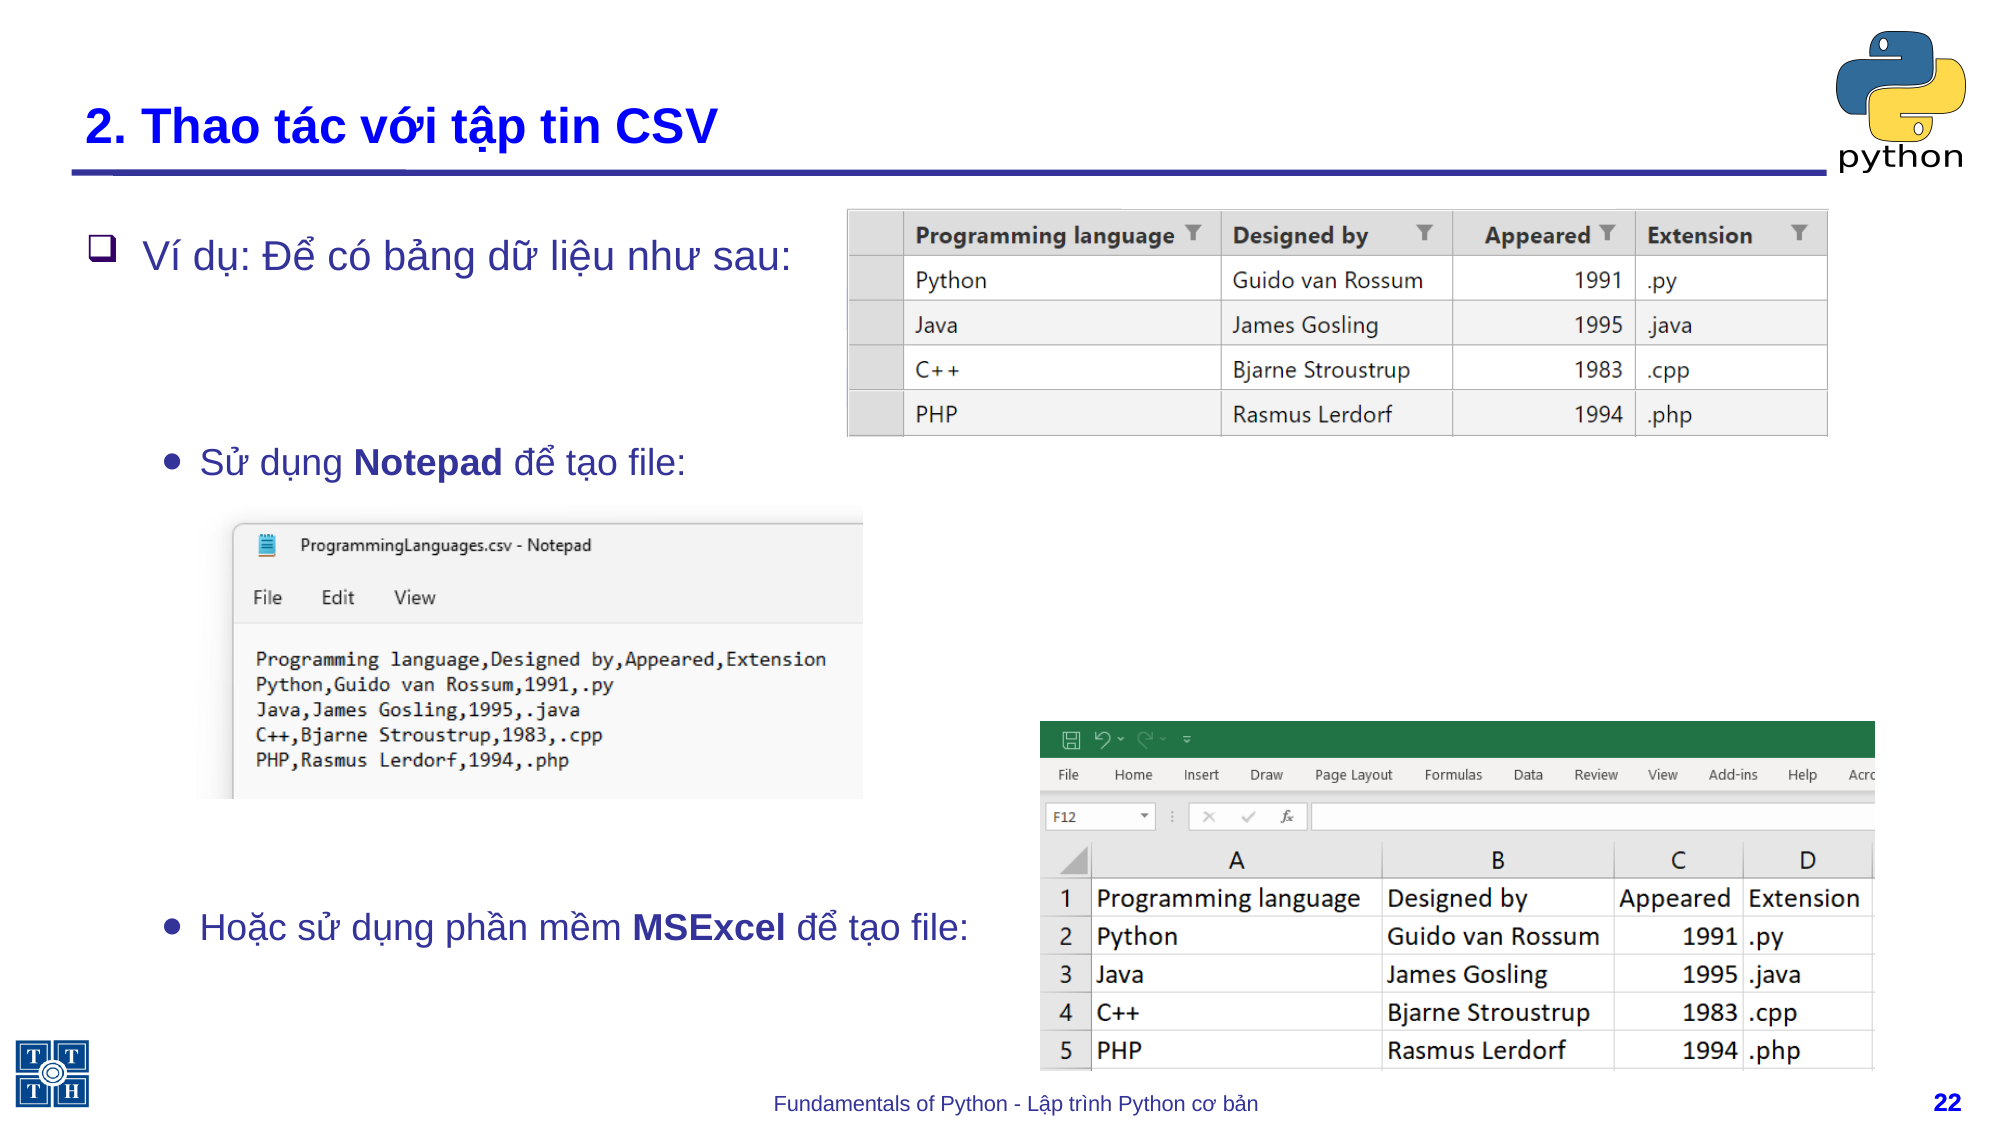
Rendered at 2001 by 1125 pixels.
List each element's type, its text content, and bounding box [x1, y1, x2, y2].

title 2. Thao tác với tập tin CSV [70, 31, 1804, 161]
picture [1040, 721, 1875, 1071]
picture [1836, 31, 1966, 173]
picture [15, 1039, 90, 1108]
list Ví dụ: Để có bảng dữ liệu như sau: Sử dụng Notepad để tạo file: Hoặc sử dụng phần mềm MSExcel để tạo file: [70, 196, 1804, 1047]
picture [196, 491, 863, 799]
picture [846, 207, 1829, 437]
